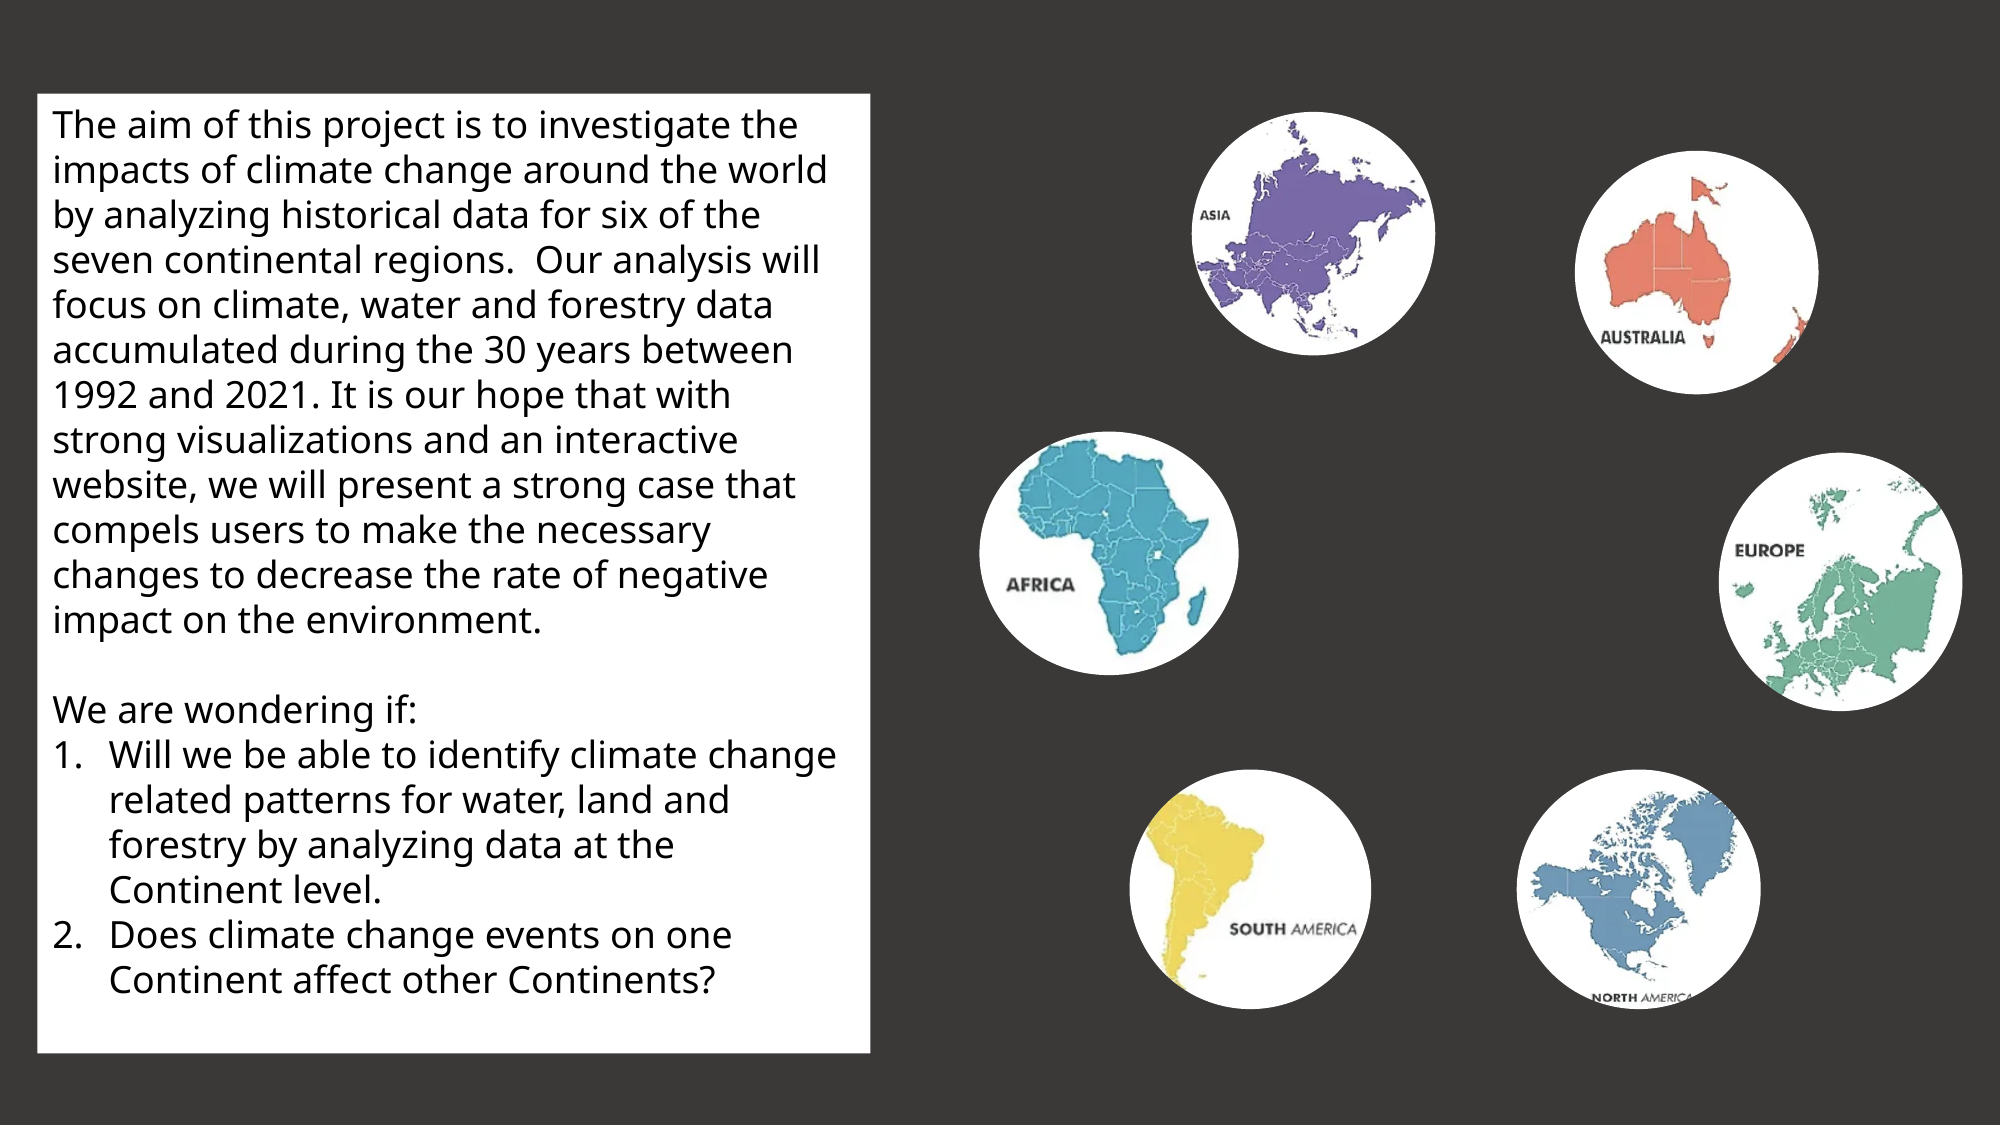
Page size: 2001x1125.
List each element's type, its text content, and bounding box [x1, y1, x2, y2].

picture [979, 431, 1239, 676]
text_box The aim of this project is to investigate the impacts of climate change around the world by analyzing historical data for six of the seven continental regions. Our analysis will focus on climate, water and forestry data accumulated during the 30 years between 1992 and 2021. It is our hope that with strong visualizations and an interactive website, we will present a strong case that compels users to make the necessary changes to decrease the rate of negative impact on the environment. We are wondering if: Will we be able to identify climate change related patterns for water, land and forestry by analyzing data at the Continent level. Does climate change events on one Continent affect other Continents? [37, 93, 871, 1054]
picture [1191, 111, 1436, 356]
picture [1718, 452, 1963, 712]
picture [1574, 150, 1819, 395]
picture [1516, 769, 1761, 1010]
picture [1129, 769, 1372, 1010]
